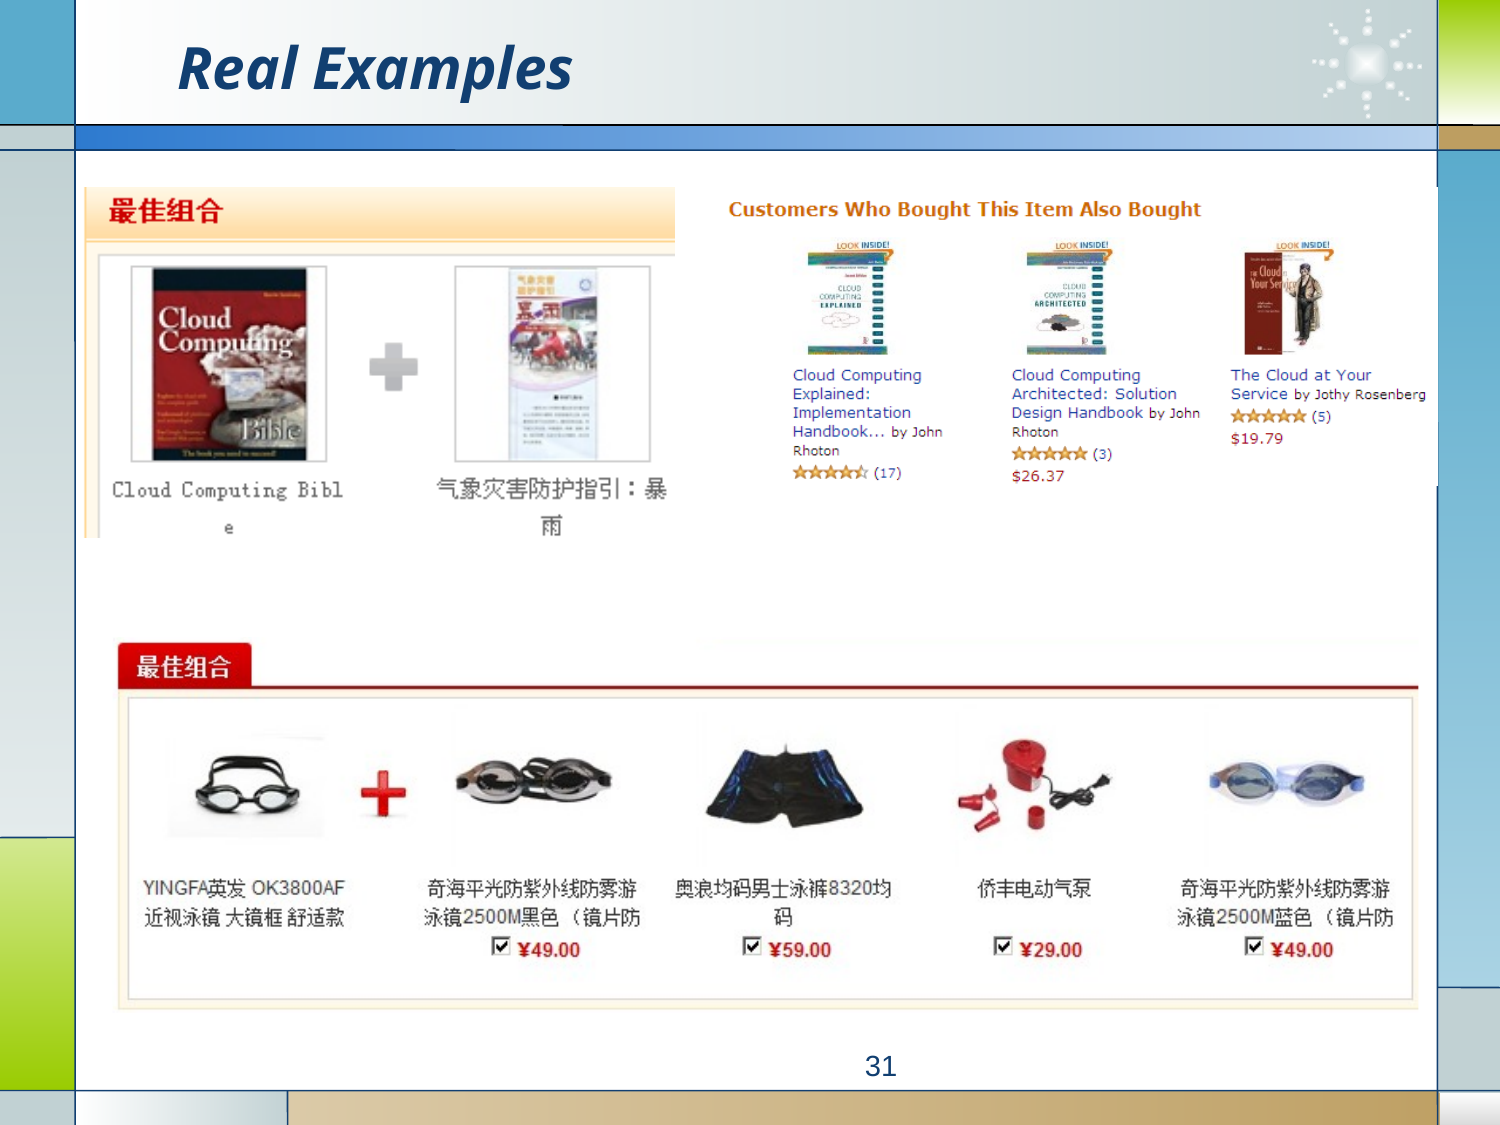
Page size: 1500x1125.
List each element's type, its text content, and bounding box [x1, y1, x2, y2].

title Real Examples [162, 19, 1263, 113]
picture [724, 187, 1438, 486]
picture [81, 187, 676, 538]
picture [112, 637, 1419, 1013]
slide_number 31 [562, 1039, 913, 1081]
